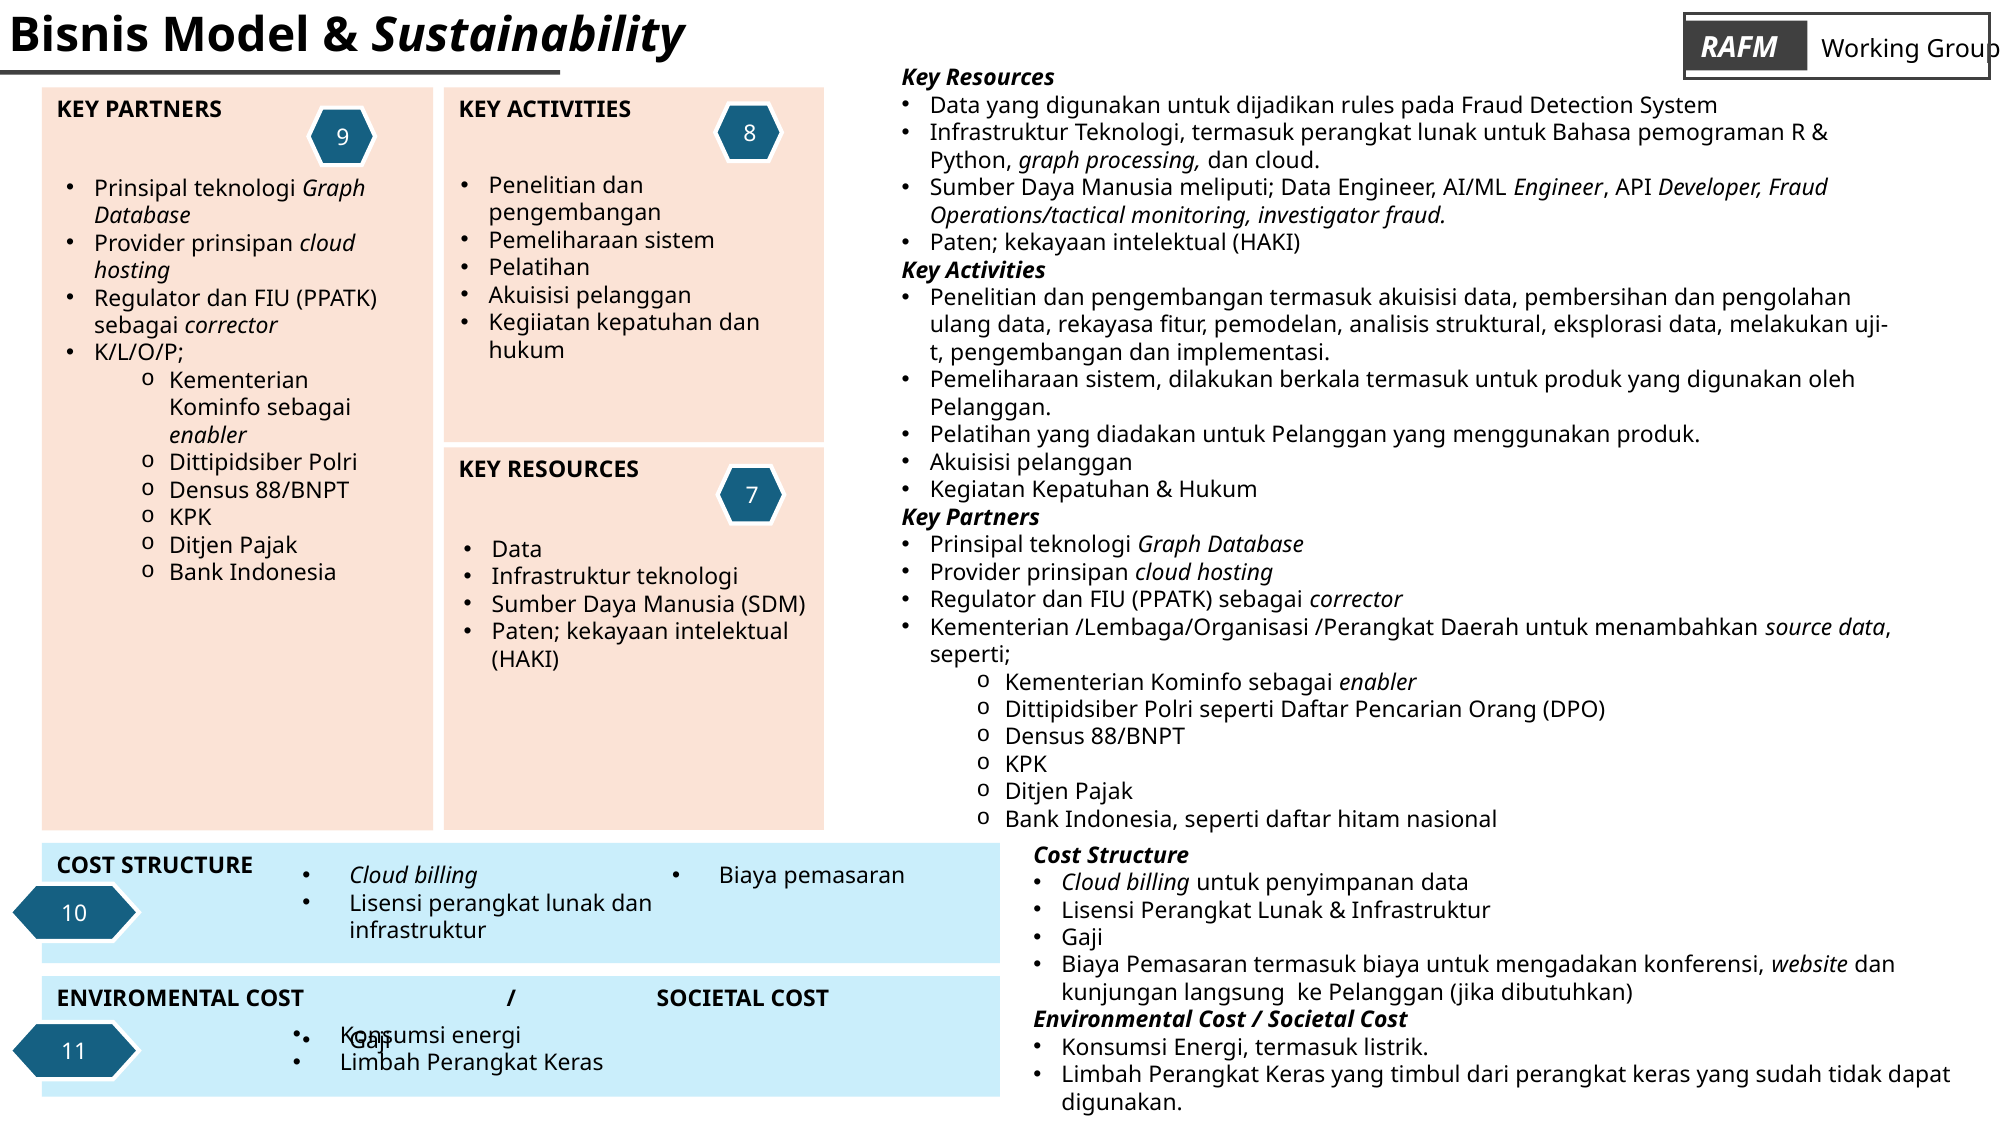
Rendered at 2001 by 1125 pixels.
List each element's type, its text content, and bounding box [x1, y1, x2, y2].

text_box Konsumsi energi Limbah Perangkat Keras [277, 1012, 861, 1083]
text_box Cost Structure Cloud billing untuk penyimpanan data Lisensi Perangkat Lunak & Infrastruktur Gaji Biaya Pemasaran termasuk biaya untuk mengadakan konferensi, website dan kunjungan langsung ke Pelanggan (jika dibutuhkan) Environmental Cost / Societal Cost Konsumsi Energi, termasuk listrik. Limbah Perangkat Keras yang timbul dari perangkat keras yang sudah tidak dapat digunakan. [1018, 832, 2000, 1125]
text_box 11 [6, 1019, 142, 1082]
text_box 10 [6, 881, 142, 944]
text_box Bisnis Model & Sustainability [0, 2, 1232, 70]
text_box KEY PARTNERS [40, 86, 435, 832]
text_box Data Infrastruktur teknologi Sumber Daya Manusia (SDM) Paten; kekayaan intelektual (HAKI) [448, 526, 826, 707]
text_box [0, 70, 562, 76]
text_box 8 [712, 101, 785, 164]
text_box Cloud billing Lisensi perangkat lunak dan infrastruktur Gaji Biaya pemasaran [287, 853, 1057, 1080]
text_box Prinsipal teknologi Graph Database Provider prinsipan cloud hosting Regulator dan FIU (PPATK) sebagai corrector K/L/O/P; Kementerian Kominfo sebagai enabler Dittipidsiber Polri Densus 88/BNPT KPK Ditjen Pajak Bank Indonesia [51, 165, 417, 648]
text_box 7 [715, 463, 787, 526]
text_box KEY RESOURCES [442, 446, 826, 831]
text_box 9 [306, 105, 378, 168]
text_box COST STRUCTURE [40, 841, 886, 965]
text_box KEY ACTIVITIES [442, 86, 826, 444]
text_box ENVIROMENTAL COST / SOCIETAL COST [40, 975, 1001, 1098]
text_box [1684, 12, 2000, 80]
text_box Key Resources Data yang digunakan untuk dijadikan rules pada Fraud Detection System Infrastruktur Teknologi, termasuk perangkat lunak untuk Bahasa pemograman R & Python, graph processing, dan cloud. Sumber Daya Manusia meliputi; Data Engineer, AI/ML Engineer, API Developer, Fraud Operations/tactical monitoring, investigator fraud. Paten; kekayaan intelektual (HAKI) Key Activities Penelitian dan pengembangan termasuk akuisisi data, pembersihan dan pengolahan ulang data, rekayasa fitur, pemodelan, analisis struktural, eksplorasi data, melakukan uji-t, pengembangan dan implementasi. Pemeliharaan sistem, dilakukan berkala termasuk untuk produk yang digunakan oleh Pelanggan. Pelatihan yang diadakan untuk Pelanggan yang menggunakan produk. Akuisisi pelanggan Kegiatan Kepatuhan & Hukum Key Partners Prinsipal teknologi Graph Database Provider prinsipan cloud hosting Regulator dan FIU (PPATK) sebagai corrector Kementerian /Lembaga/Organisasi /Perangkat Daerah untuk menambahkan source data, seperti; Kementerian Kominfo sebagai enabler Dittipidsiber Polri seperti Daftar Pencarian Orang (DPO) Densus 88/BNPT KPK Ditjen Pajak Bank Indonesia, seperti daftar hitam nasional [886, 55, 1914, 867]
text_box Penelitian dan pengembangan Pemeliharaan sistem Pelatihan Akuisisi pelanggan Kegiiatan kepatuhan dan hukum [445, 163, 823, 371]
